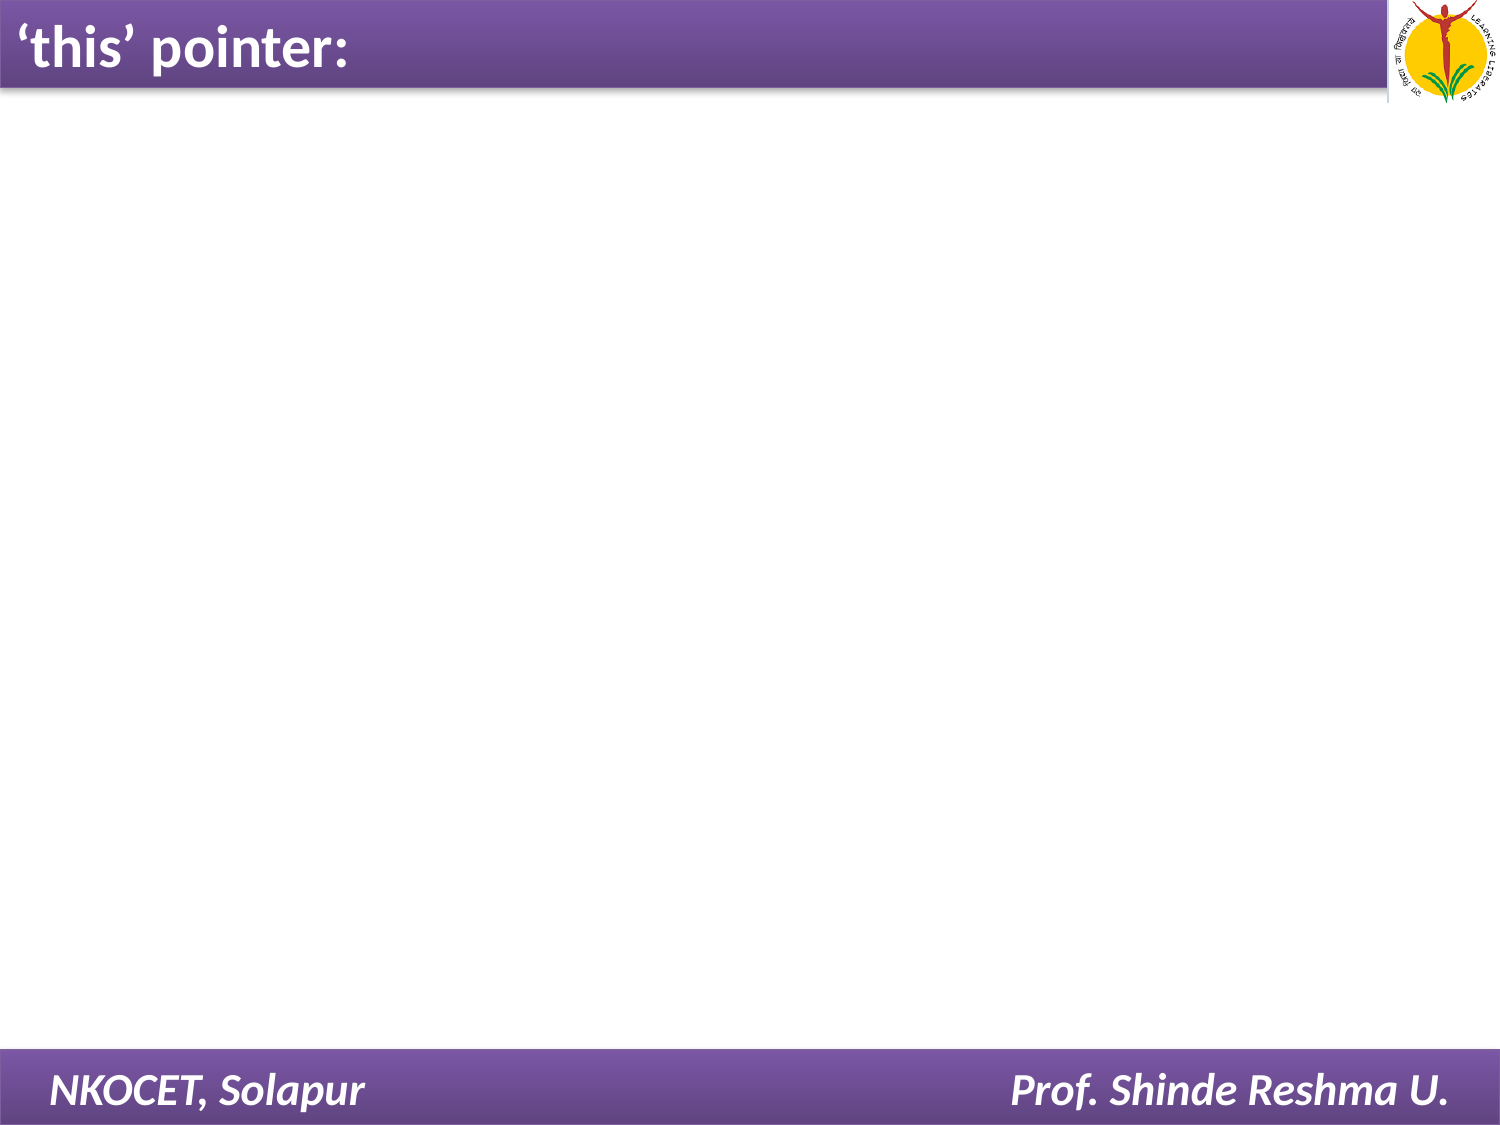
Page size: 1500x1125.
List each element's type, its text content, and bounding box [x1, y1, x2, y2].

picture [1387, 0, 1500, 104]
title ‘this’ pointer: [0, 0, 1385, 88]
text_box NKOCET, Solapur Prof. Shinde Reshma U. [0, 1049, 1500, 1125]
